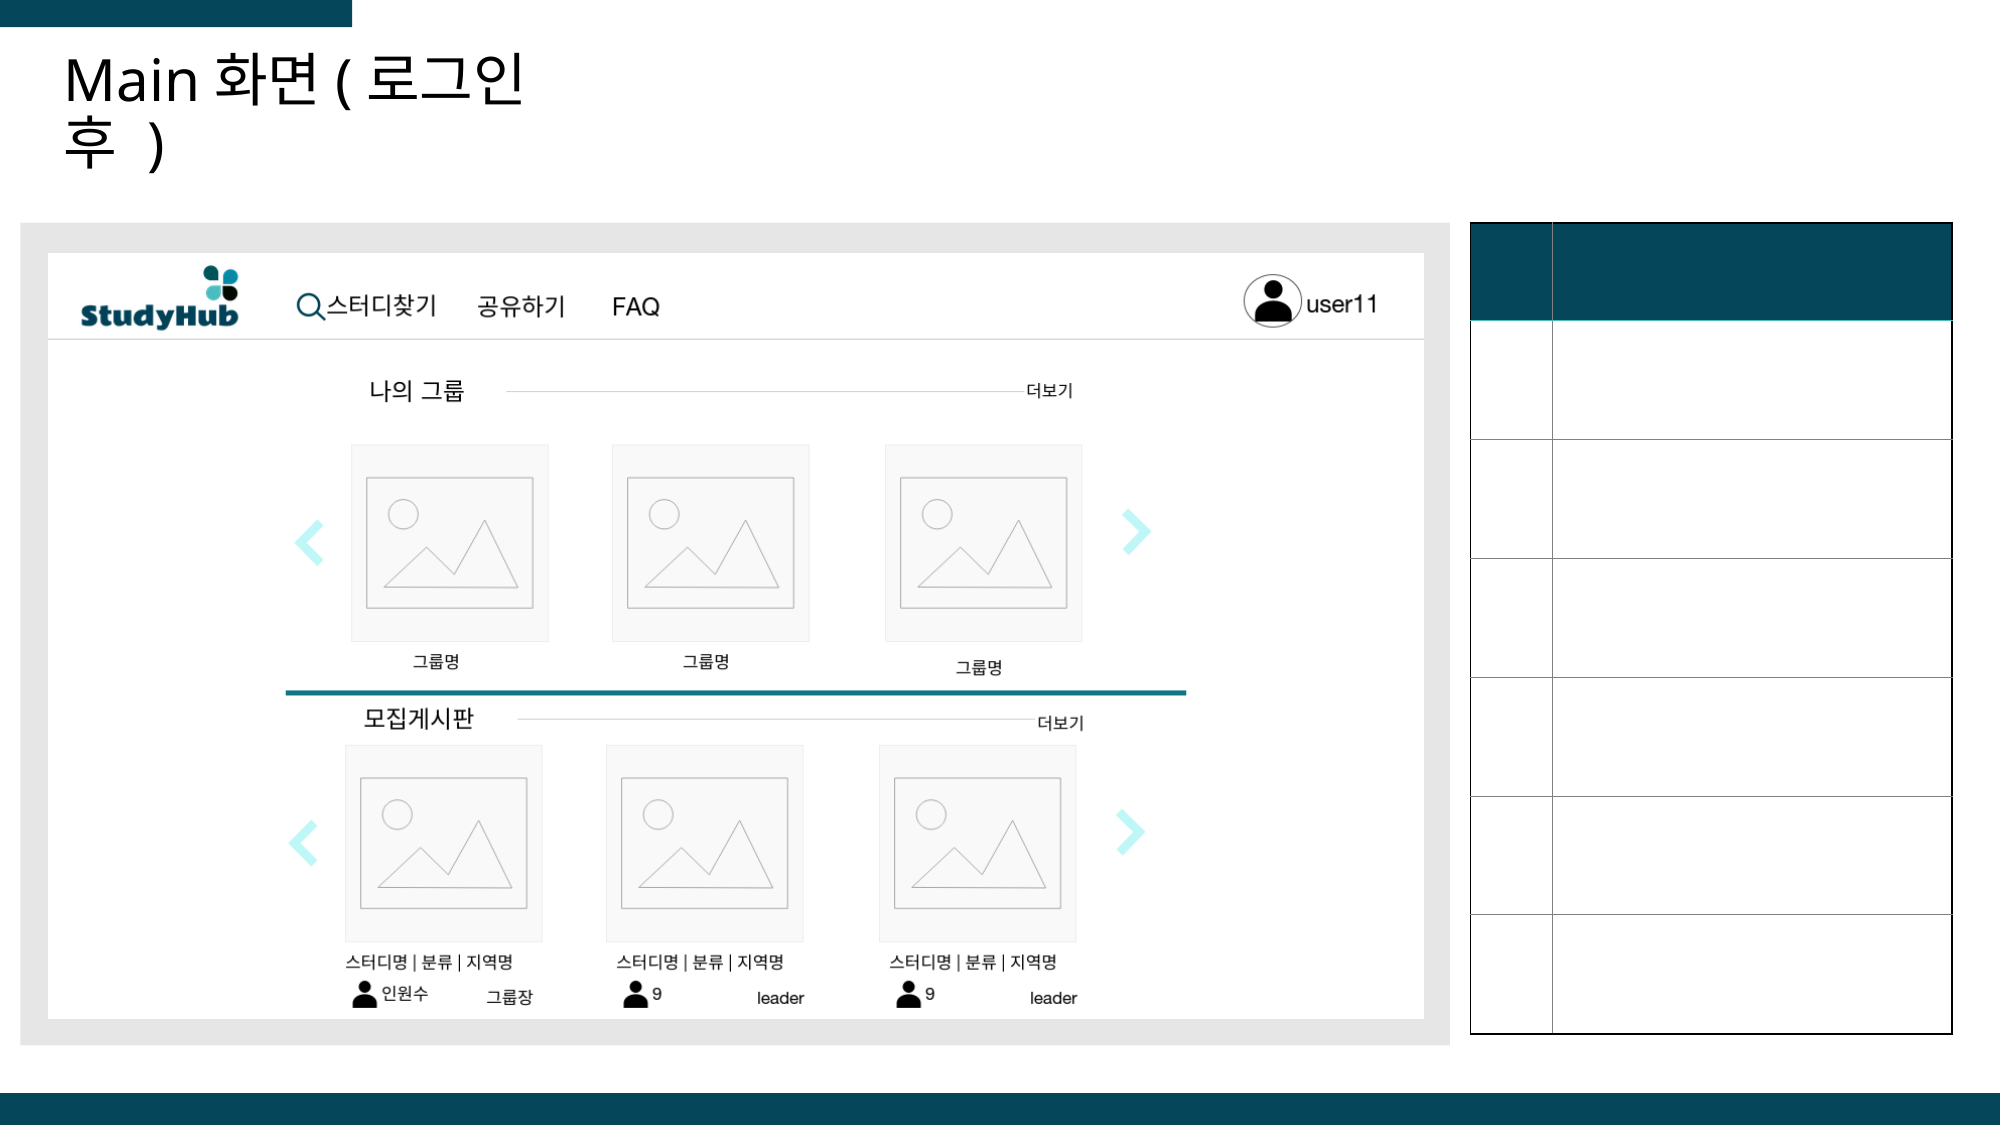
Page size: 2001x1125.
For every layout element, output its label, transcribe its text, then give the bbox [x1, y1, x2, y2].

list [48, 253, 1424, 1019]
title Main화면(로그인 후 ) [48, 43, 544, 110]
